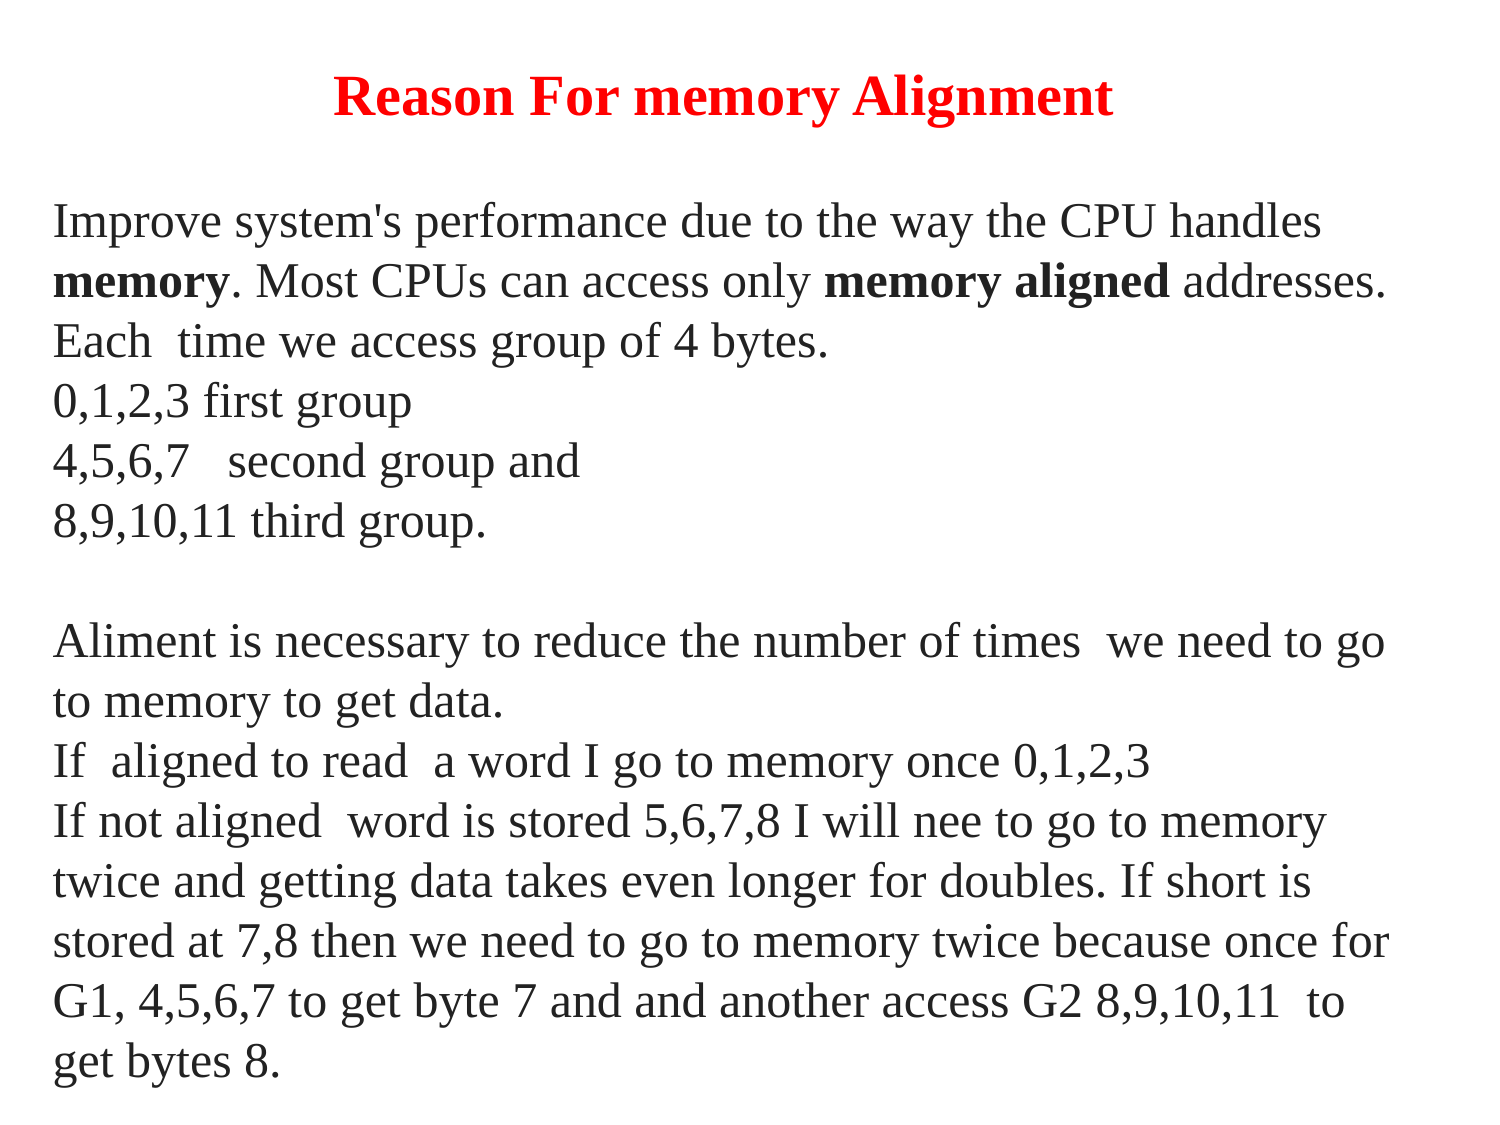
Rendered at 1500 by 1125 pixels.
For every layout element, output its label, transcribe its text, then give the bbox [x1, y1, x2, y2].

text_box Reason For memory Alignment Improve system's performance due to the way the CPU handles memory. Most CPUs can access only memory aligned addresses. Each time we access group of 4 bytes. 0,1,2,3 first group 4,5,6,7 second group and 8,9,10,11 third group. Aliment is necessary to reduce the number of times we need to go to memory to get data. If aligned to read a word I go to memory once 0,1,2,3 If not aligned word is stored 5,6,7,8 I will nee to go to memory twice and getting data takes even longer for doubles. If short is stored at 7,8 then we need to go to memory twice because once for G1, 4,5,6,7 to get byte 7 and and another access G2 8,9,10,11 to get bytes 8. [37, 0, 1425, 1125]
